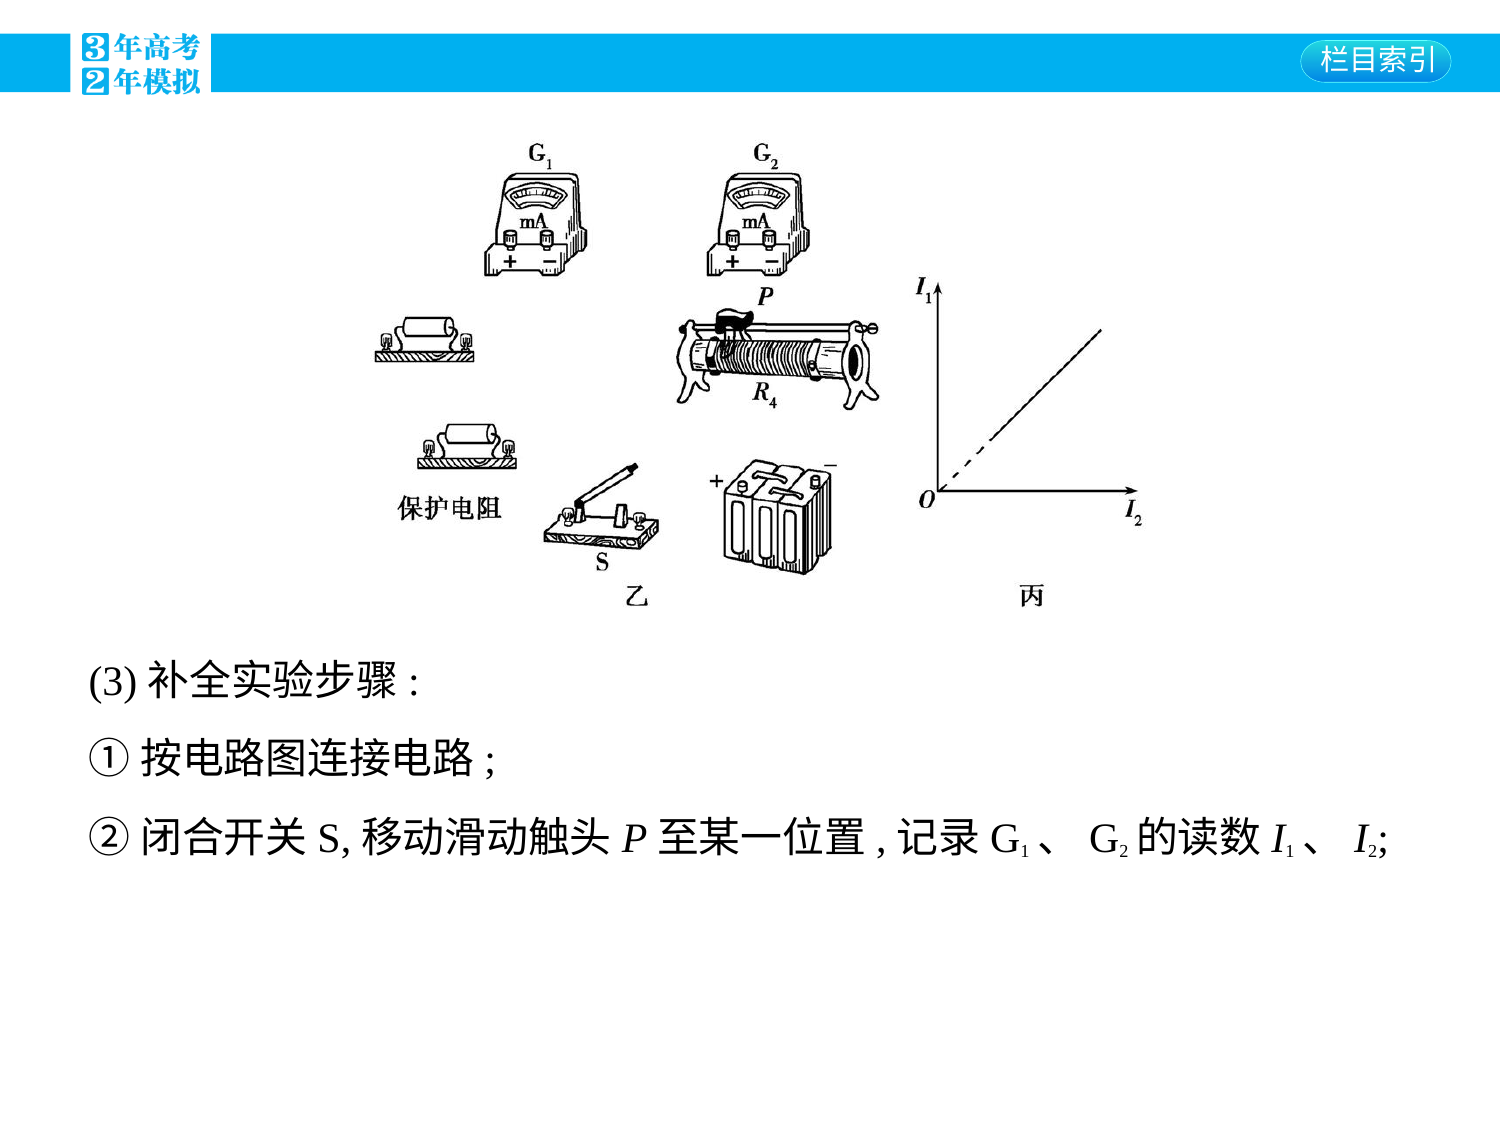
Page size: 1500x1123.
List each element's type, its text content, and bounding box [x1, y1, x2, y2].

picture [82, 33, 200, 95]
picture [187, 33, 200, 41]
text_box (3)补全实验步骤: ①按电路图连接电路; ②闭合开关S,移动滑动触头P至某一位置,记录G1、G2的读数I1、I2; [88, 103, 1484, 861]
picture [87, 36, 104, 59]
picture [159, 71, 163, 83]
picture [363, 138, 1189, 612]
picture [87, 87, 103, 92]
picture [179, 82, 183, 95]
picture [187, 75, 193, 85]
picture [156, 90, 165, 95]
picture [87, 71, 103, 84]
picture [152, 84, 157, 92]
picture [186, 90, 200, 95]
